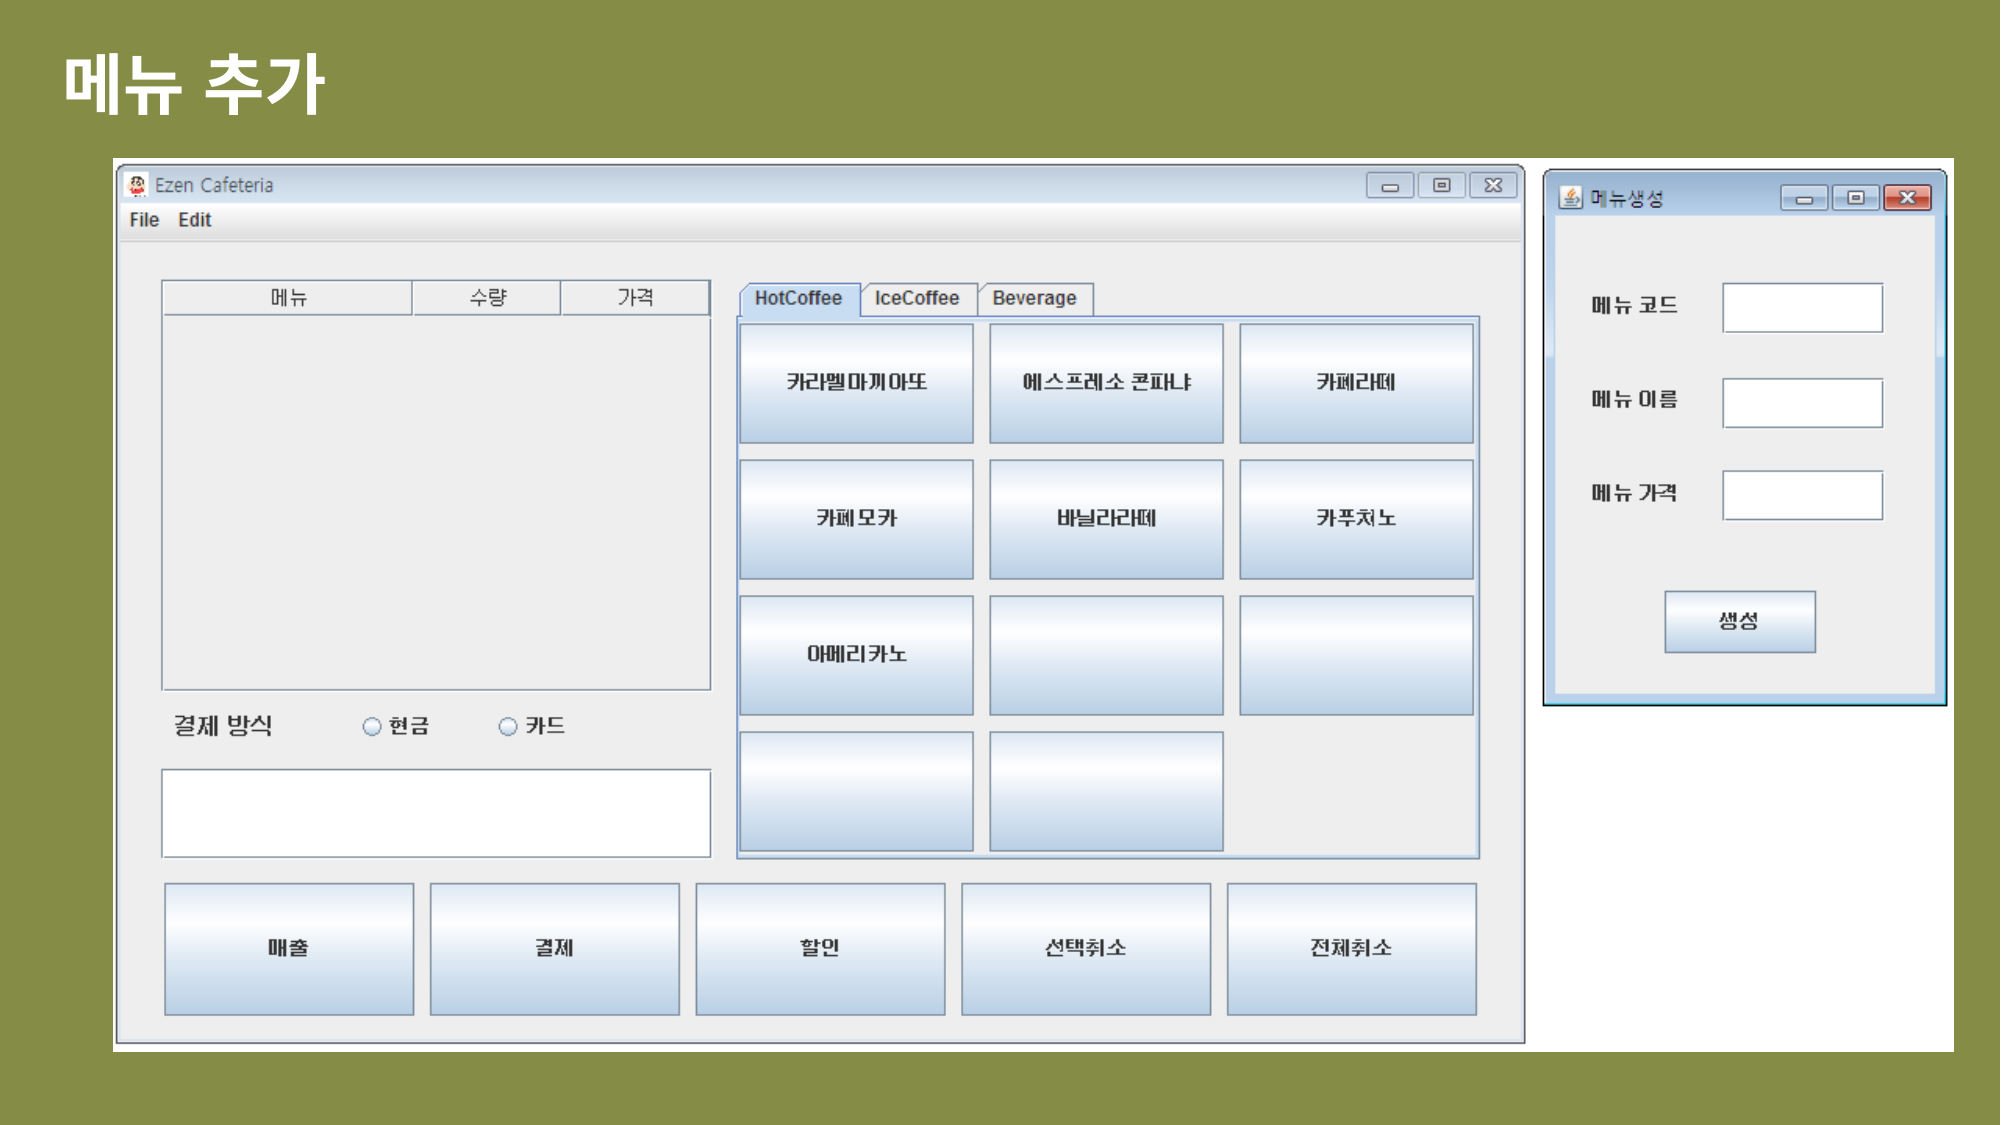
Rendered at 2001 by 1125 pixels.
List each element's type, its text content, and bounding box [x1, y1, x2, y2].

picture [112, 158, 1954, 1052]
text_box 메뉴 추가 [47, 35, 377, 130]
